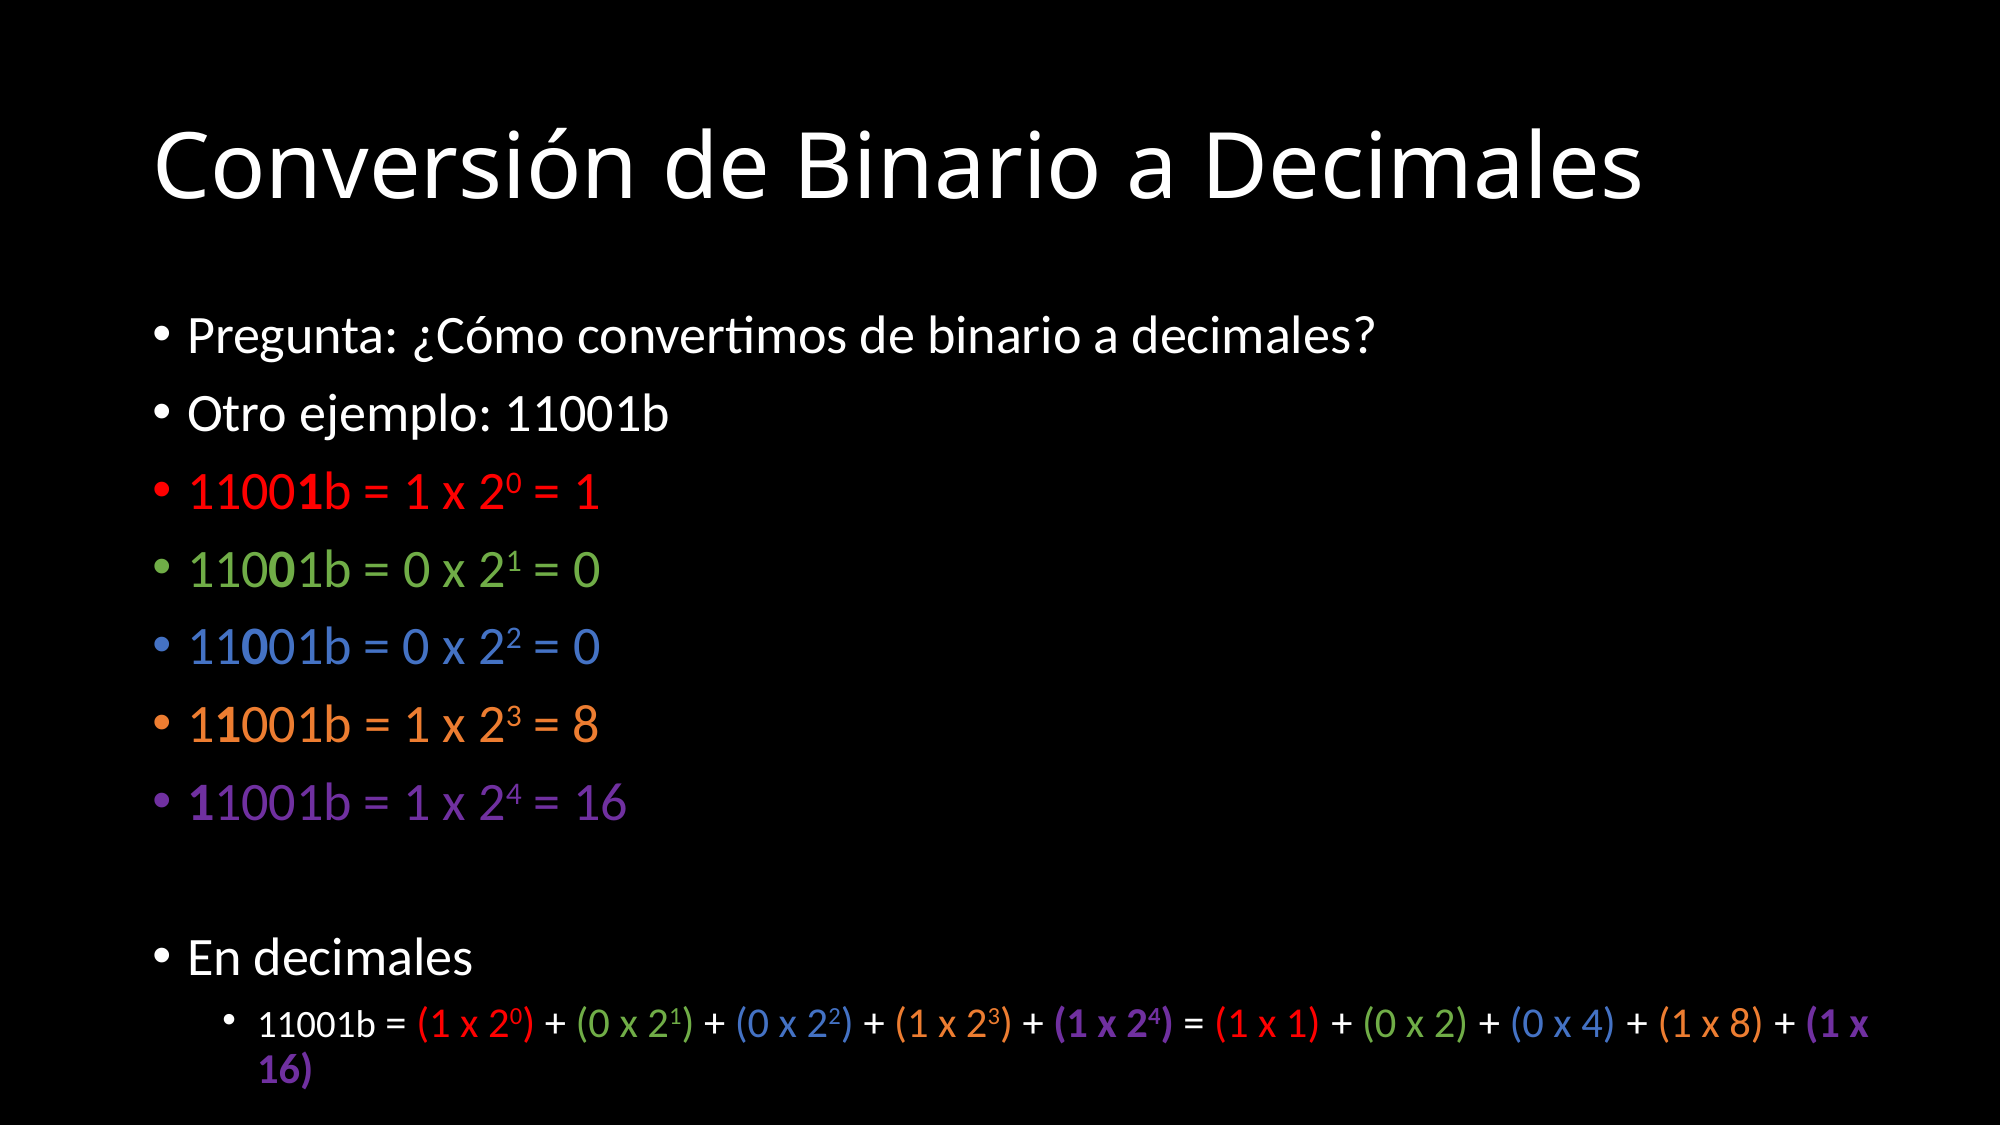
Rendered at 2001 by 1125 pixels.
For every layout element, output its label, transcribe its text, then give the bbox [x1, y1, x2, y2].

list Pregunta: ¿Cómo convertimos de binario a decimales? Otro ejemplo: 11001b 11001b = 1 x 20 = 1 11001b = 0 x 21 = 0 11001b = 0 x 22 = 0 11001b = 1 x 23 = 8 11001b = 1 x 24 = 16 En decimales 11001b = (1 x 20) + (0 x 21) + (0 x 22) + (1 x 23) + (1 x 24) = (1 x 1) + (0 x 2) + (0 x 4) + (1 x 8) + (1 x 16) [137, 299, 1930, 1101]
title Conversión de Binario a Decimales [137, 59, 1863, 278]
